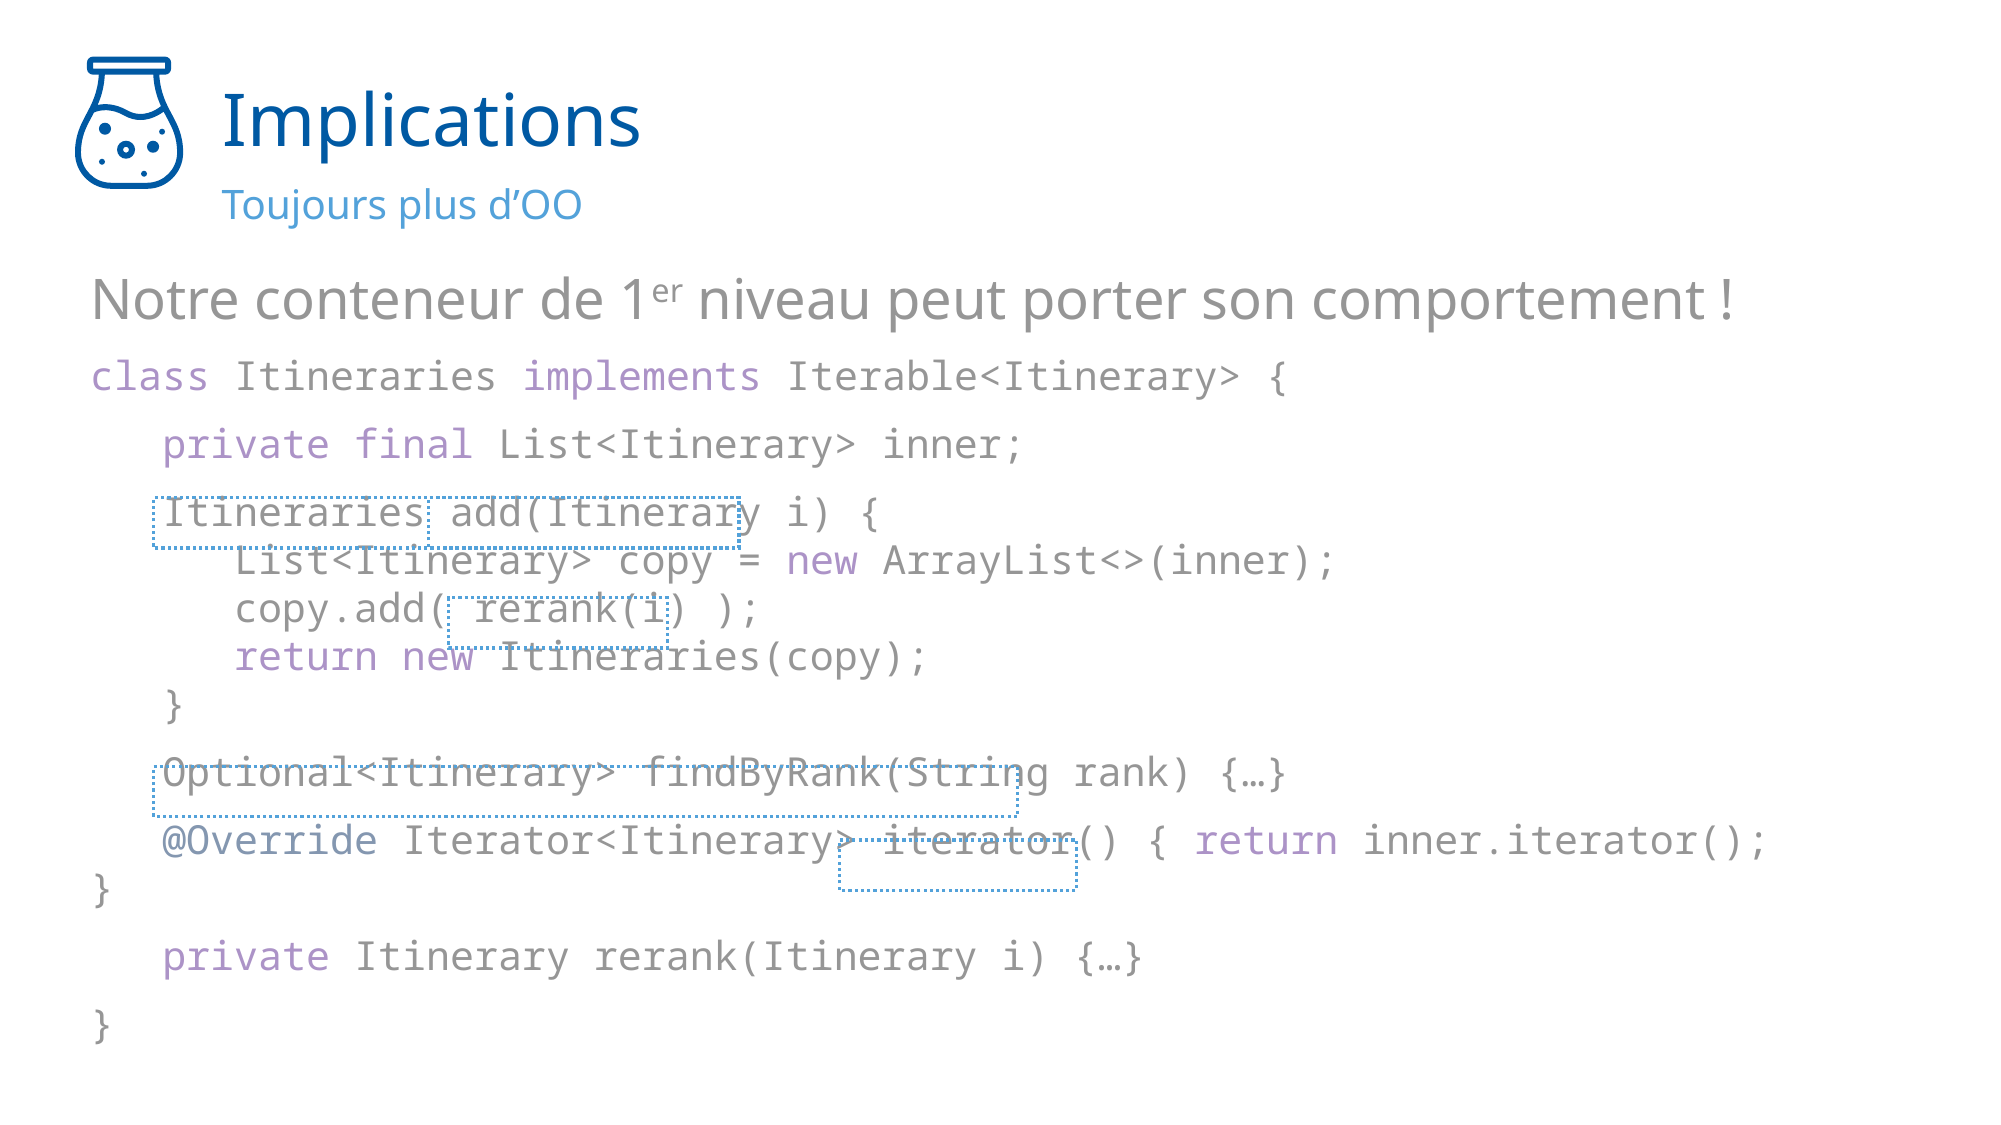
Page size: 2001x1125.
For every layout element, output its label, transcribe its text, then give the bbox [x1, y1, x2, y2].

text_box [75, 56, 184, 189]
title Implications [207, 75, 1790, 171]
list Notre conteneur de 1er niveau peut porter son comportement ! class Itineraries implements Iterable<Itinerary> { private final List<Itinerary> inner; Itineraries add(Itinerary i) { List<Itinerary> copy = new ArrayList<>(inner); copy.add( rerank(i) ); return new Itineraries(copy); } Optional<Itinerary> findByRank(String rank) {…} @Override Iterator<Itinerary> iterator() { return inner.iterator(); } private Itinerary rerank(Itinerary i) {…} } [75, 256, 1790, 1071]
list Toujours plus d’OO [206, 177, 1921, 236]
text_box [838, 839, 1078, 891]
text_box [152, 766, 1018, 818]
text_box [152, 497, 740, 549]
text_box [448, 597, 668, 649]
